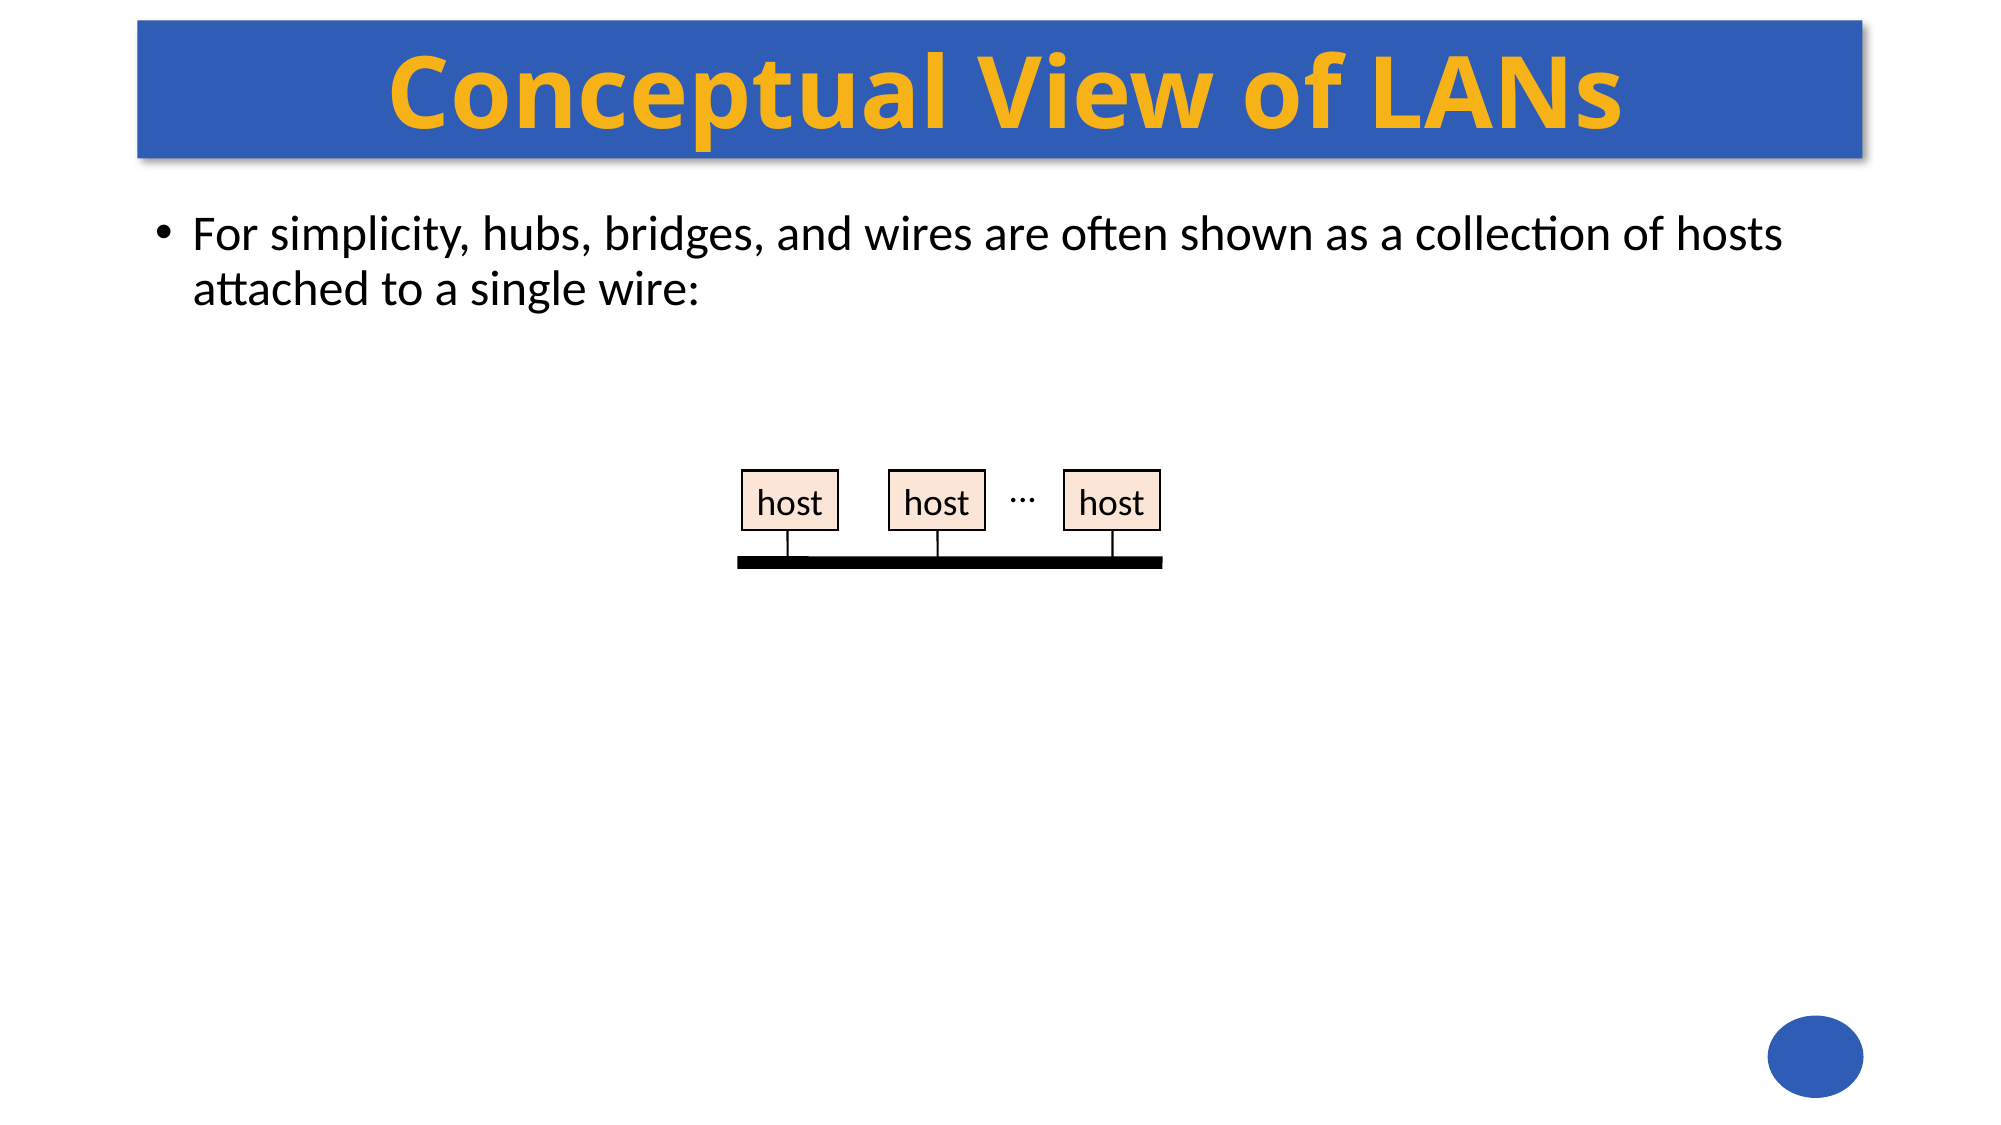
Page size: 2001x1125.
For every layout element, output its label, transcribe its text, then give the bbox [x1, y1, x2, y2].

text_box ... [993, 457, 1052, 518]
list For simplicity, hubs, bridges, and wires are often shown as a collection of hosts attached to a single wire: [140, 200, 1874, 312]
text_box host [1063, 470, 1160, 531]
title Conceptual View of LANs [140, 20, 1860, 156]
text_box host [888, 470, 985, 531]
text_box host [741, 470, 838, 531]
